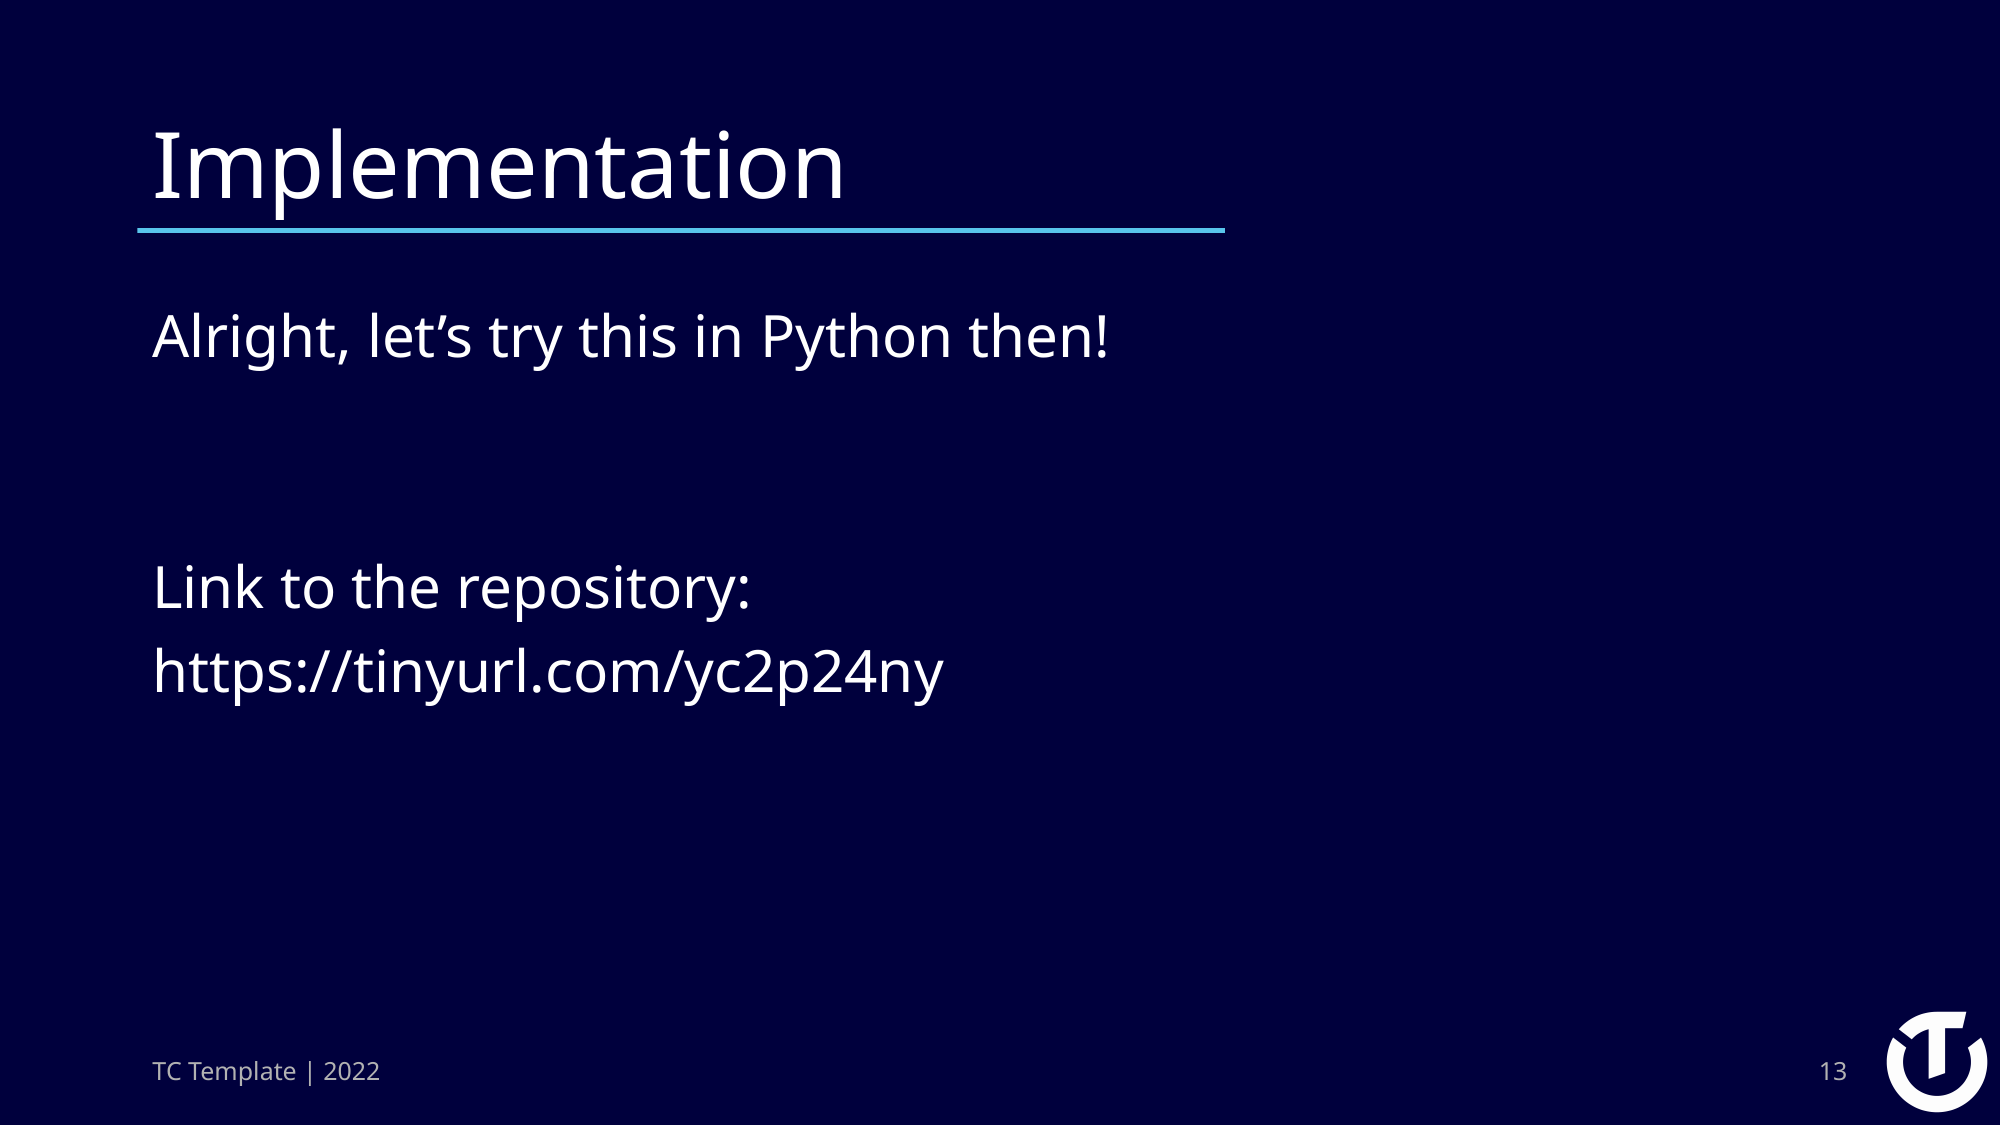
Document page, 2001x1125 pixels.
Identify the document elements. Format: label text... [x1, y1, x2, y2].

footer TC Template | 2022 [137, 1042, 813, 1103]
list Alright, let’s try this in Python then! Link to the repository: https://tinyurl.com/yc2p24ny [137, 299, 1863, 1014]
slide_number 13 [1412, 1042, 1863, 1103]
title Implementation [137, 59, 1863, 278]
picture [1863, 988, 2001, 1125]
